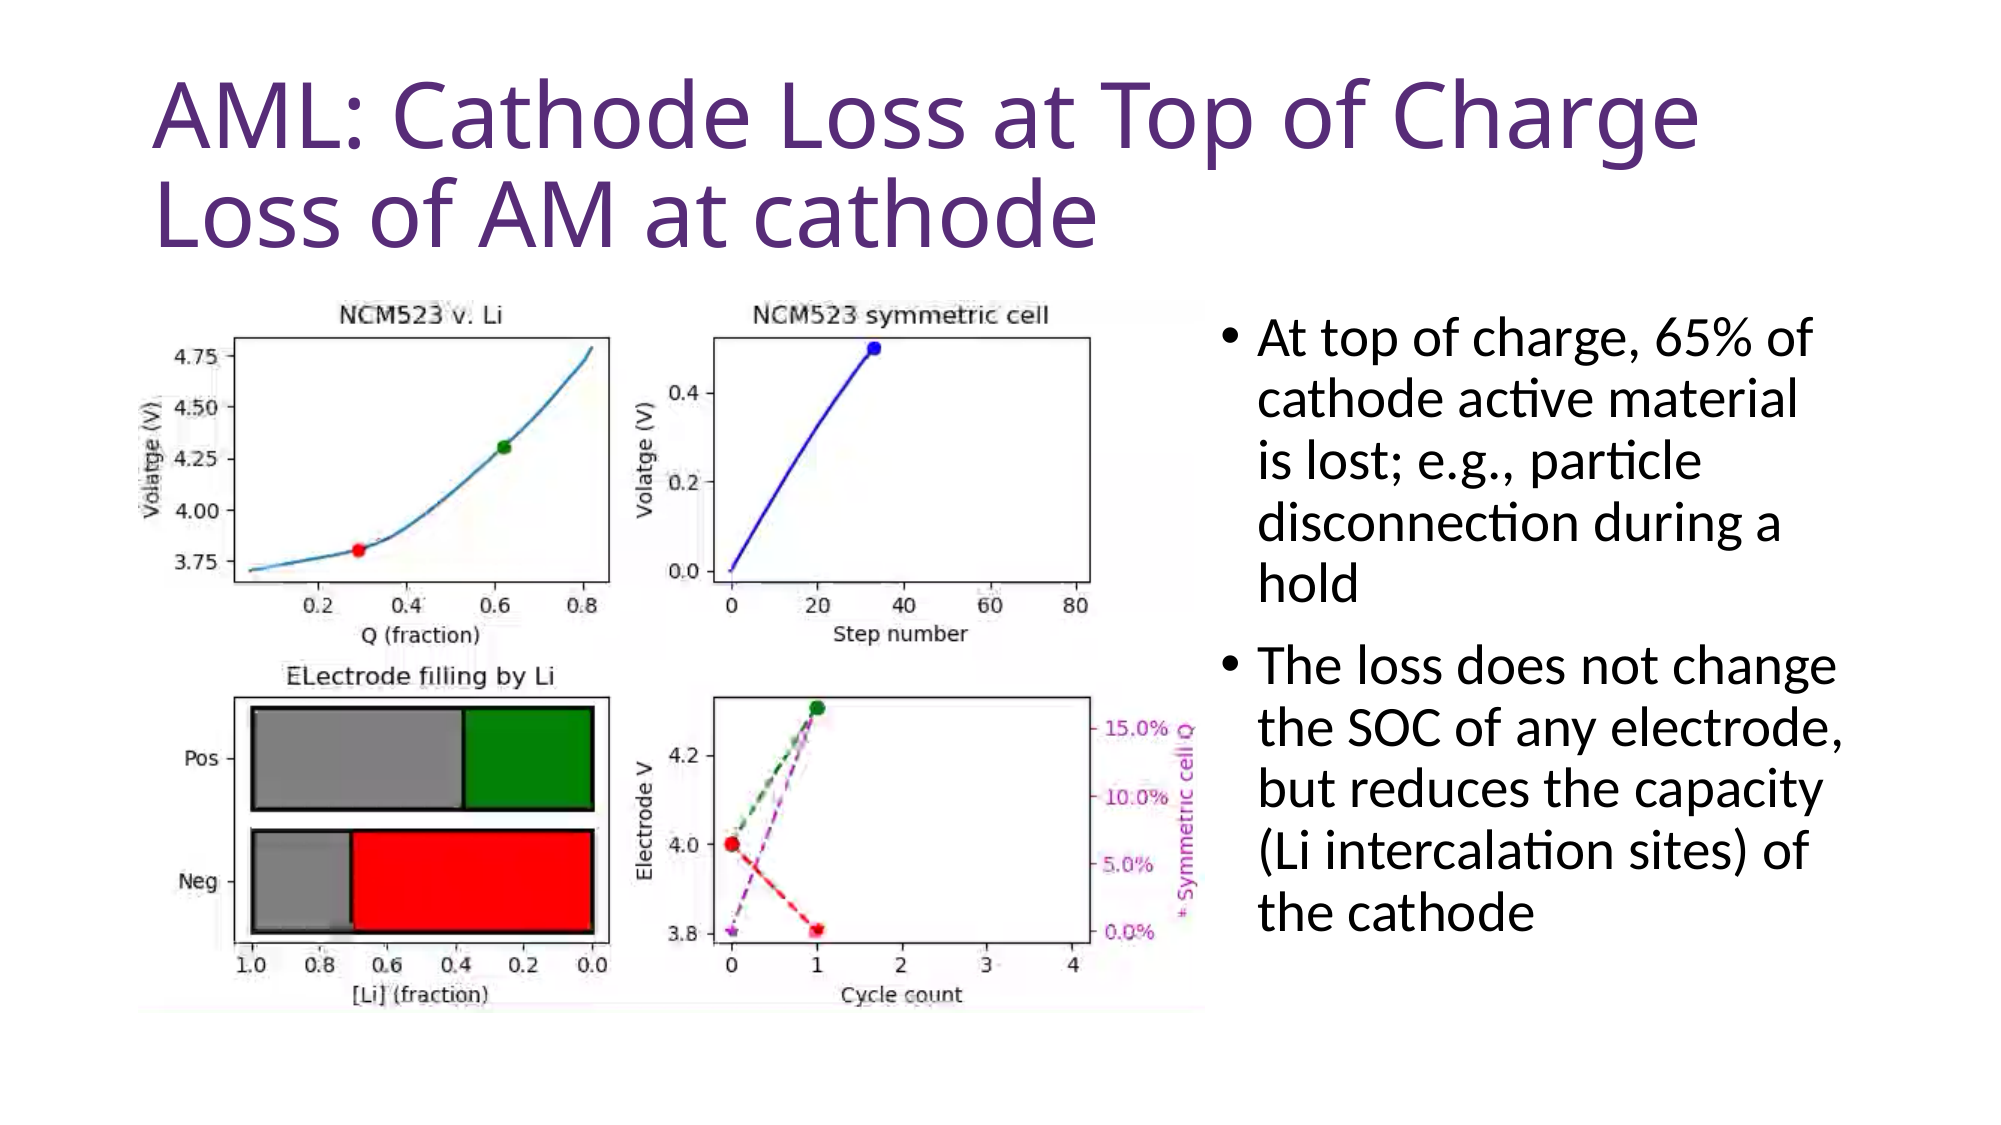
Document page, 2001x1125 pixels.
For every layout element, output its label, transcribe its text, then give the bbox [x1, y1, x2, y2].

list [137, 299, 1206, 1014]
list At top of charge, 65% of cathode active material is lost; e.g., particle disconnection during a hold The loss does not change the SOC of any electrode, but reduces the capacity (Li intercalation sites) of the cathode [1206, 299, 1863, 1014]
title AML: Cathode Loss at Top of Charge Loss of AM at cathode [137, 59, 1863, 278]
